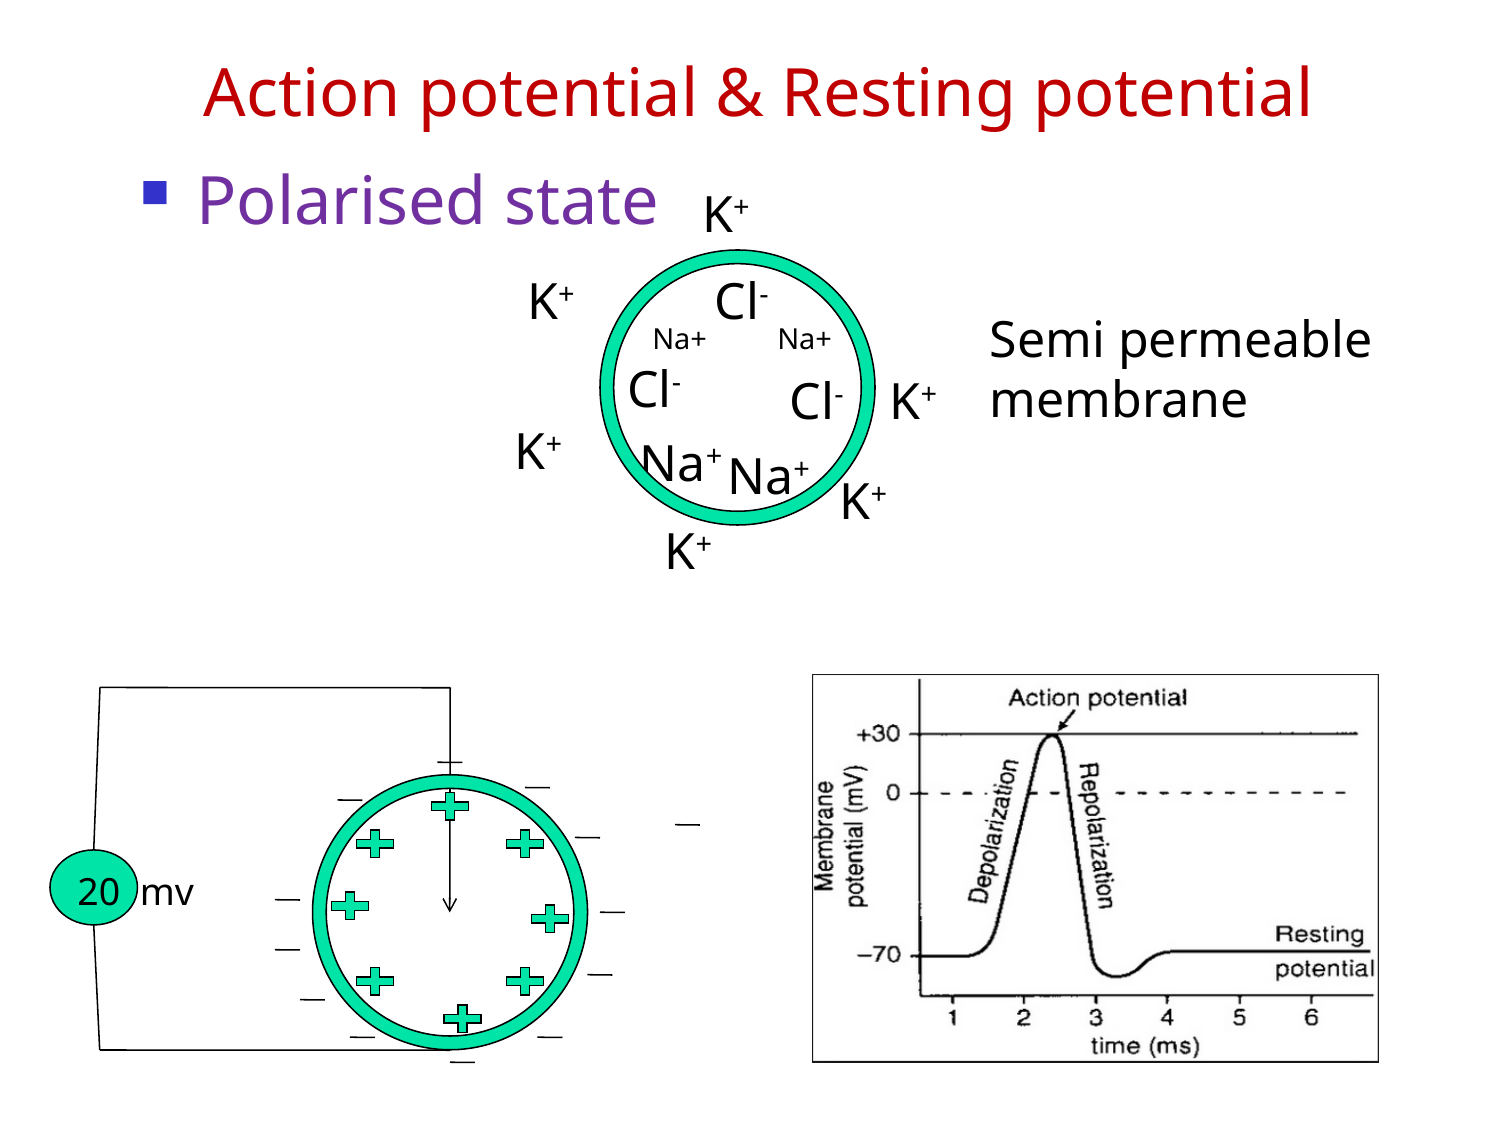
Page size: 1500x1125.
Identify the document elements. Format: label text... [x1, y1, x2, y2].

title Action potential & Resting potential [188, 37, 1468, 138]
picture [812, 674, 1379, 1063]
text_box Semi permeable membrane [1016, 299, 1450, 435]
list Polarised state [124, 149, 1013, 251]
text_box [499, 174, 1013, 588]
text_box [49, 687, 626, 1063]
